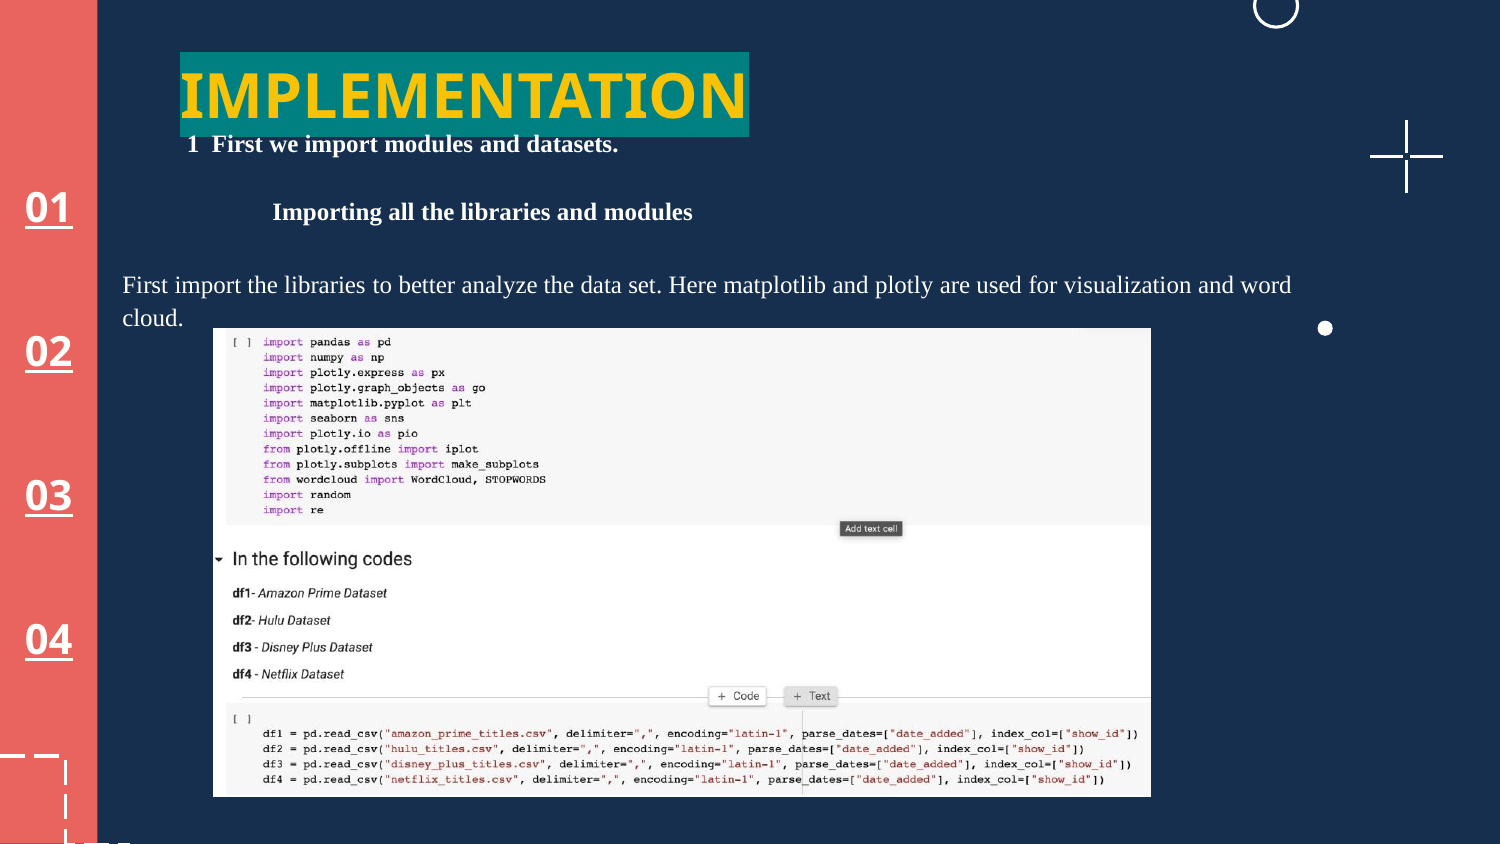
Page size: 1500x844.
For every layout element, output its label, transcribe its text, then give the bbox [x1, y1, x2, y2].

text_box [1369, 119, 1443, 193]
text_box 04 [0, 597, 98, 679]
title IMPLEMENTATION [165, 41, 1383, 120]
text_box 01 [0, 164, 97, 247]
text_box 03 [0, 453, 98, 535]
text_box 02 [0, 308, 98, 391]
picture [212, 328, 1152, 797]
text_box 1 First we import modules and datasets. Importing all the libraries and modules First import the libraries to better analyze the data set. Here matplotlib and plotly are used for visualization and word cloud. [97, 120, 1459, 340]
